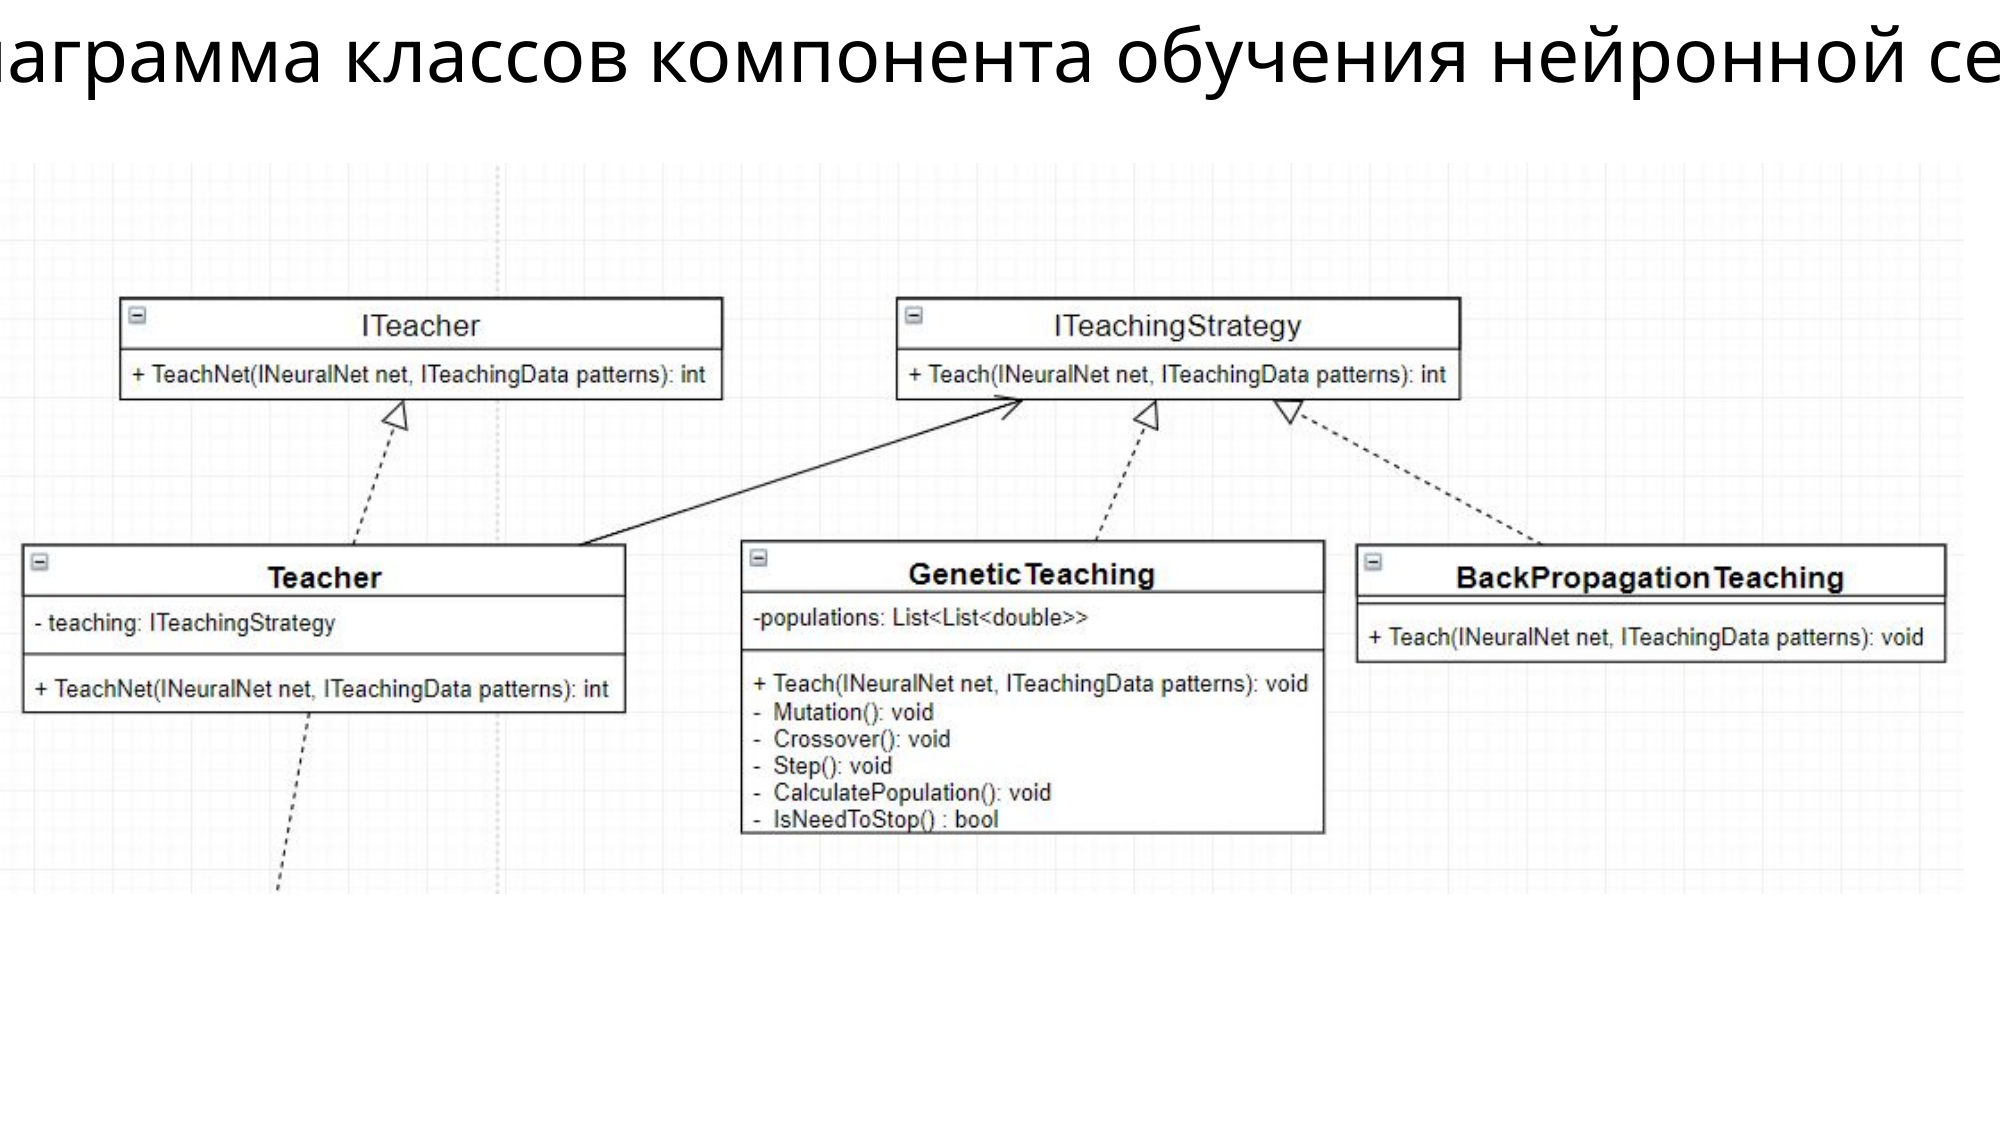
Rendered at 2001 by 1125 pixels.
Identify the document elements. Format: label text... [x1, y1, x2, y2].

picture [0, 163, 1964, 894]
text_box Диаграмма классов компонента обучения нейронной сети [0, 0, 2000, 105]
